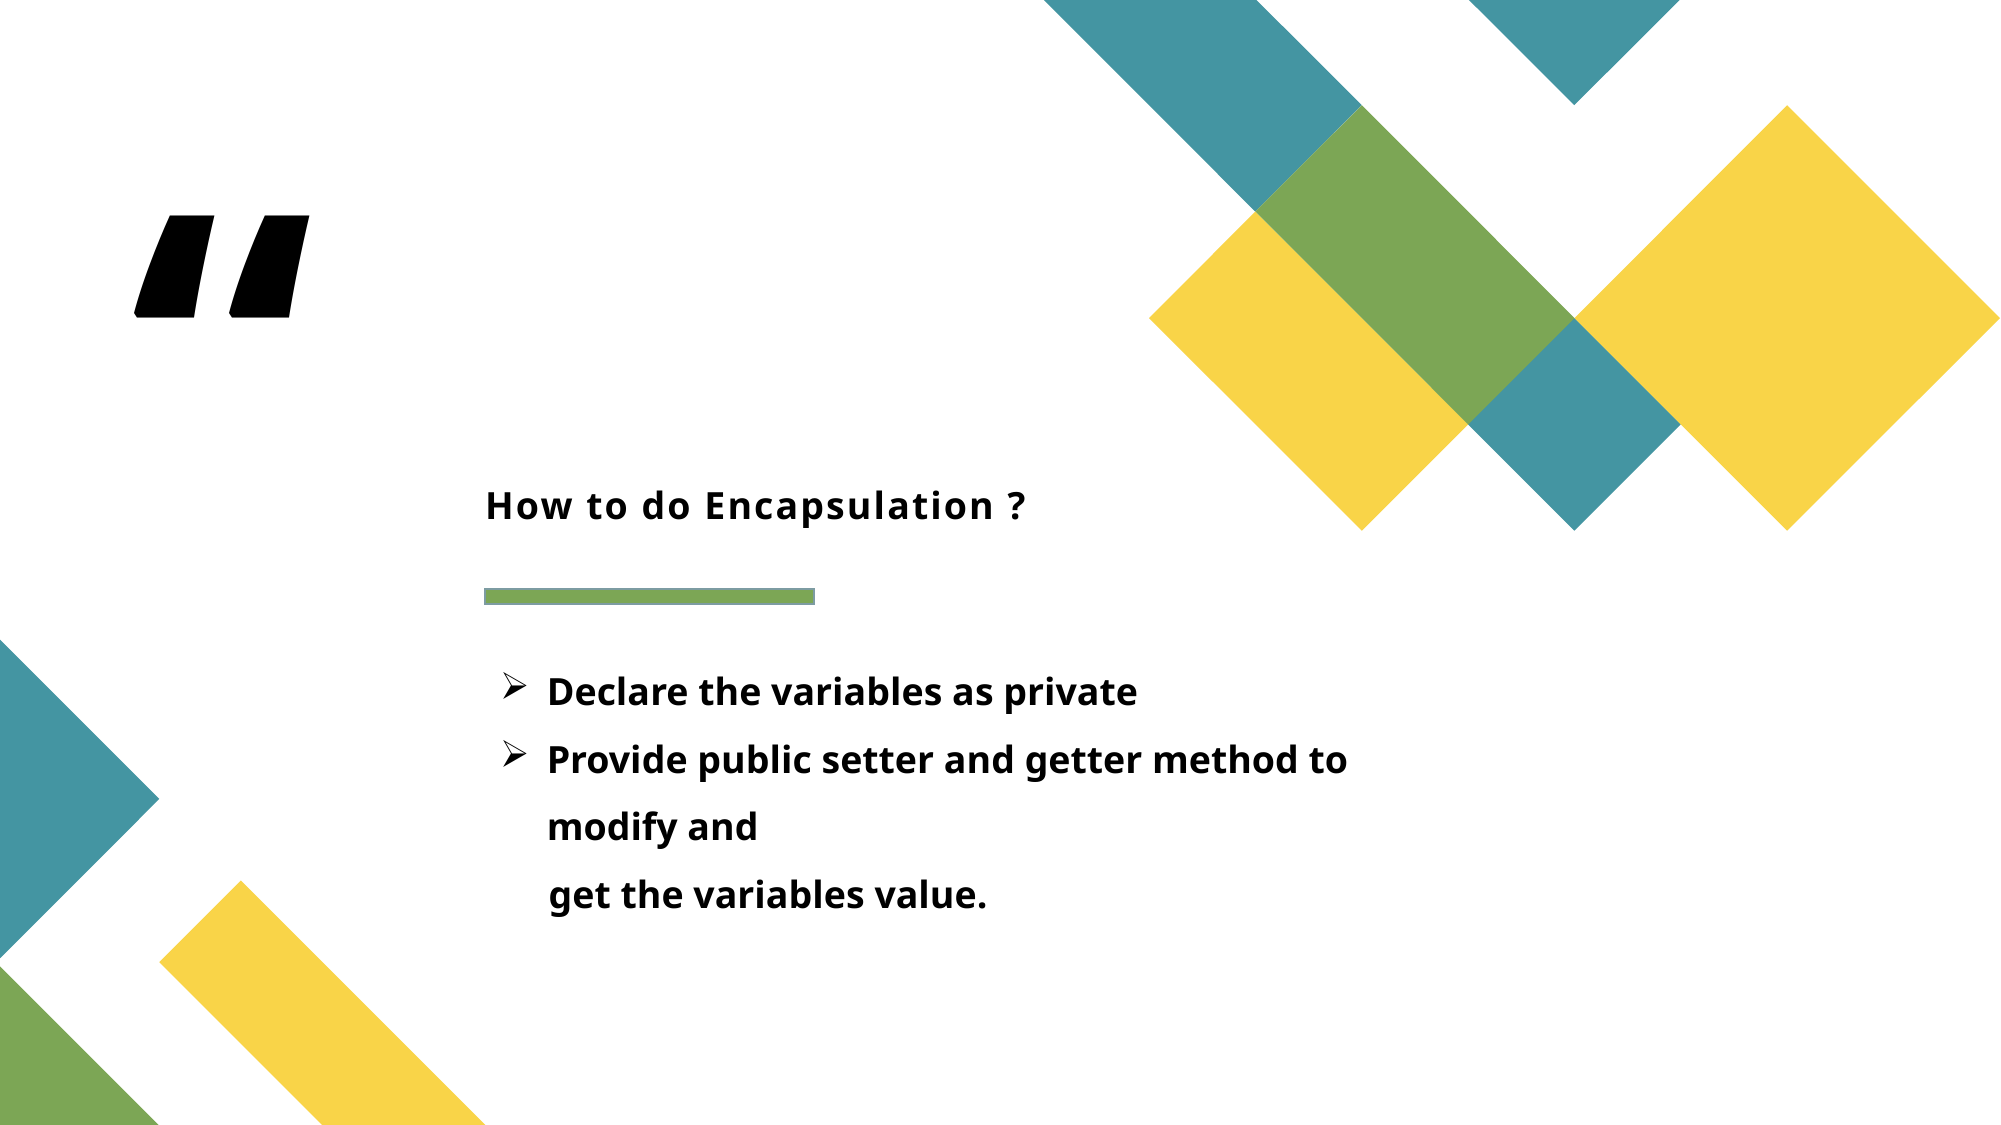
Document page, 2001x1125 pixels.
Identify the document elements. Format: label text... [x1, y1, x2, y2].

text_box [484, 588, 815, 605]
title How to do Encapsulation ? [485, 482, 1656, 603]
text_box Declare the variables as private Provide public setter and getter method to modify and get the variables value. [485, 638, 1498, 991]
